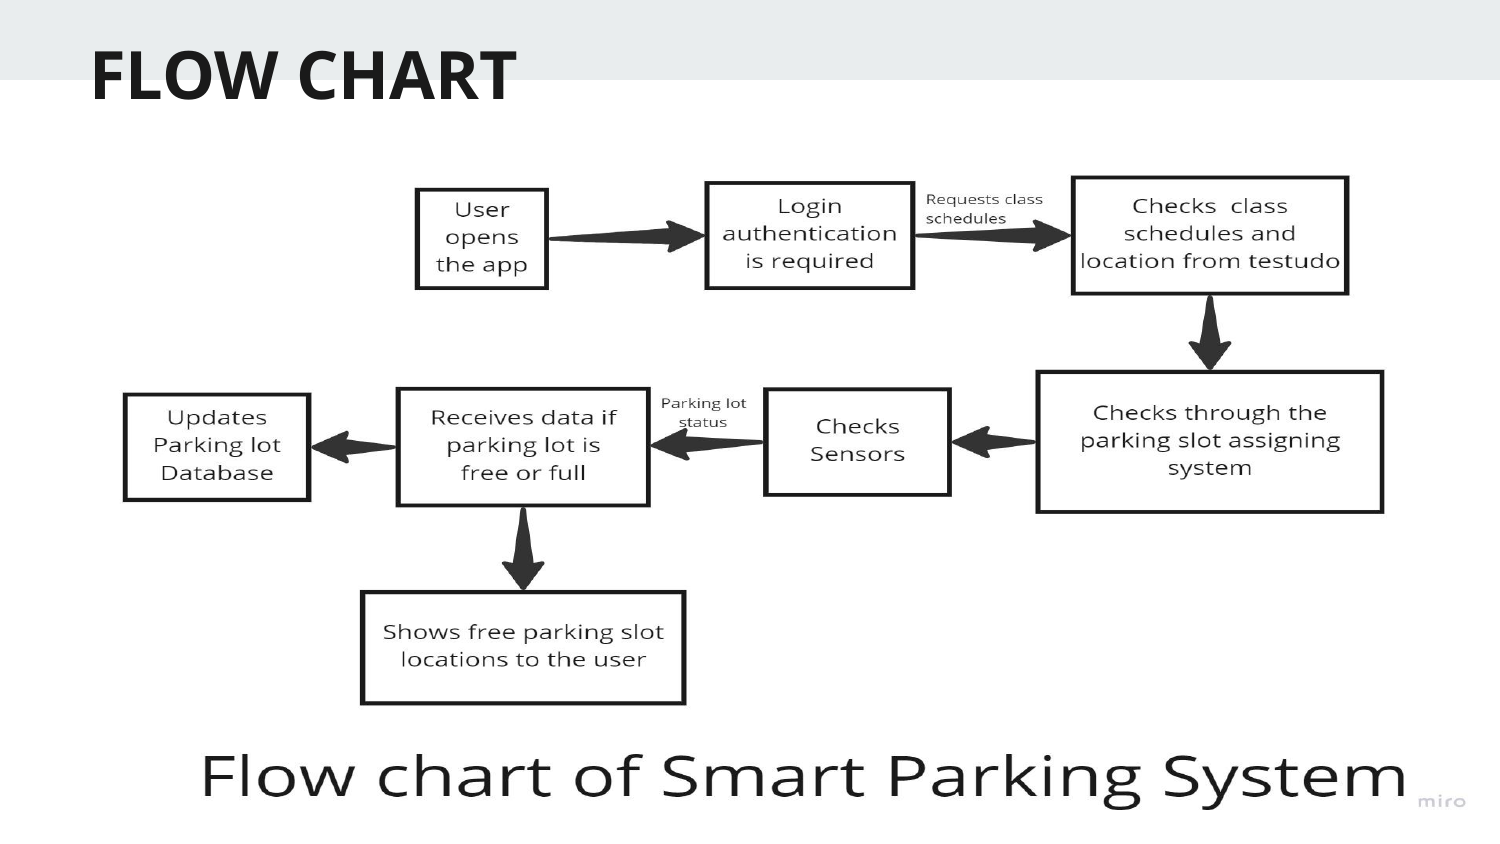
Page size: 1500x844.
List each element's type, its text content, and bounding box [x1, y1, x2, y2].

title FLOW CHART [74, 17, 683, 130]
picture [0, 131, 1500, 833]
